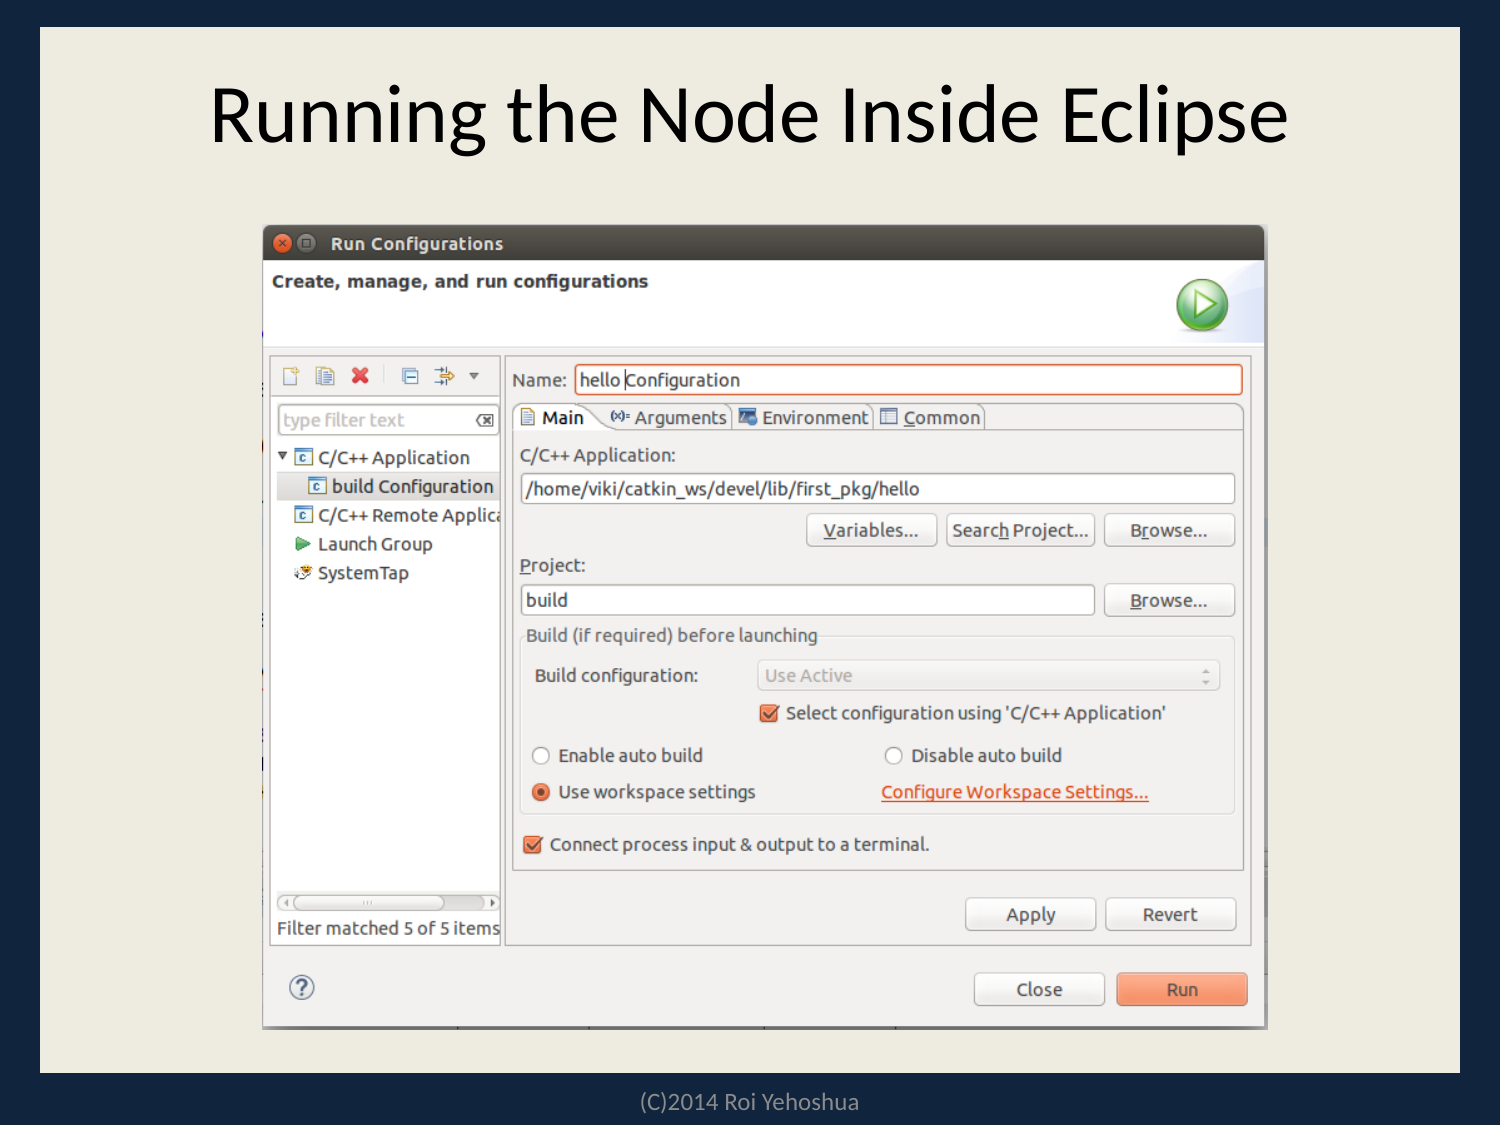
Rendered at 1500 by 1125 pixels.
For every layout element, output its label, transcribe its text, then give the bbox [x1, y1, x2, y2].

text_box (C)2014 Roi Yehoshua [512, 1074, 988, 1125]
text_box Running the Node Inside Eclipse [37, 31, 1463, 188]
picture [262, 224, 1268, 1031]
